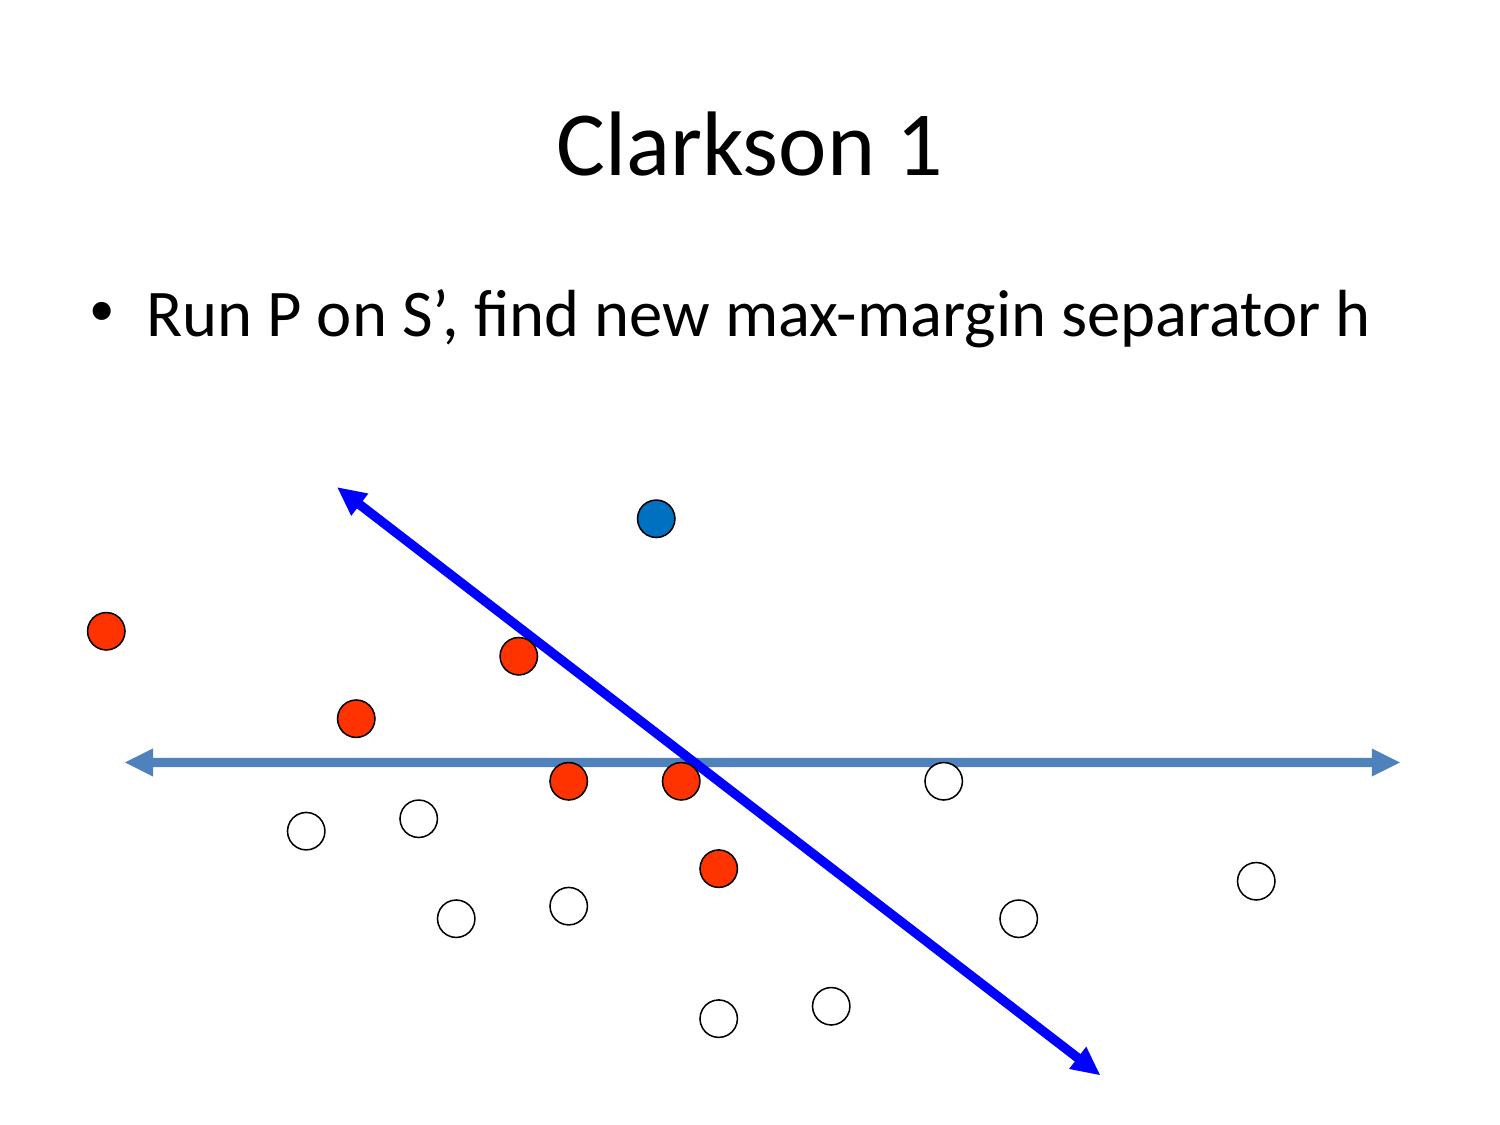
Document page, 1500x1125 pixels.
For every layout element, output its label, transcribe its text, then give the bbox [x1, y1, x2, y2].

text_box [437, 900, 475, 938]
text_box [337, 699, 376, 738]
text_box [662, 762, 700, 801]
text_box [948, 756, 1400, 769]
text_box [924, 762, 963, 801]
list Run P on S’, find new max-margin separator h [75, 262, 1425, 1005]
text_box [549, 887, 588, 925]
text_box [699, 999, 738, 1038]
text_box [287, 812, 325, 850]
text_box [812, 987, 850, 1026]
text_box [1237, 862, 1276, 901]
text_box [87, 612, 126, 651]
text_box [699, 849, 738, 888]
text_box [337, 487, 1100, 1075]
text_box [399, 800, 438, 838]
text_box [124, 756, 564, 769]
text_box [999, 900, 1038, 938]
text_box [500, 637, 538, 676]
text_box [637, 500, 676, 538]
text_box [549, 762, 588, 801]
title Clarkson 1 [75, 45, 1425, 233]
